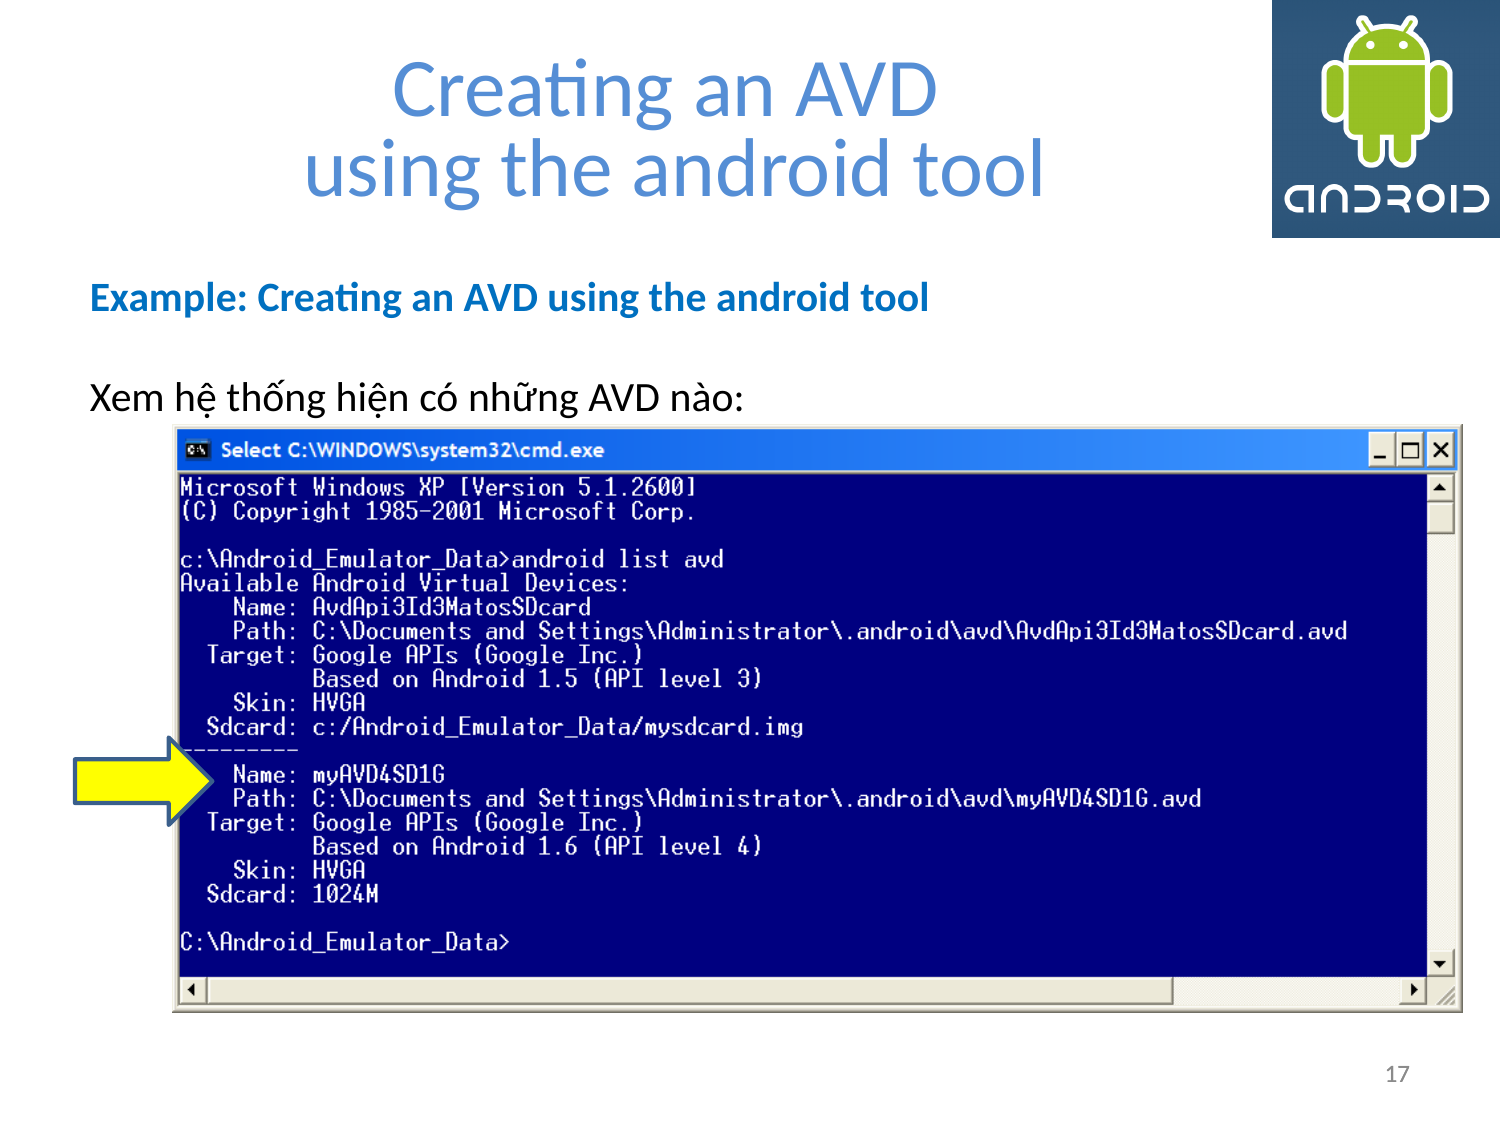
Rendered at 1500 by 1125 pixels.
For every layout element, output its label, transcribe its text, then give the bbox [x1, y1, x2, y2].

text_box [72, 757, 166, 806]
text_box [49, 262, 1400, 1088]
picture [1271, 0, 1500, 238]
picture [171, 424, 1463, 1013]
text_box Creating an AVD using the android tool [74, 45, 1266, 233]
text_box Example: Creating an AVD using the android tool Xem hệ thống hiện có những AVD nào: [74, 262, 1438, 428]
text_box 17 [1074, 1042, 1425, 1103]
